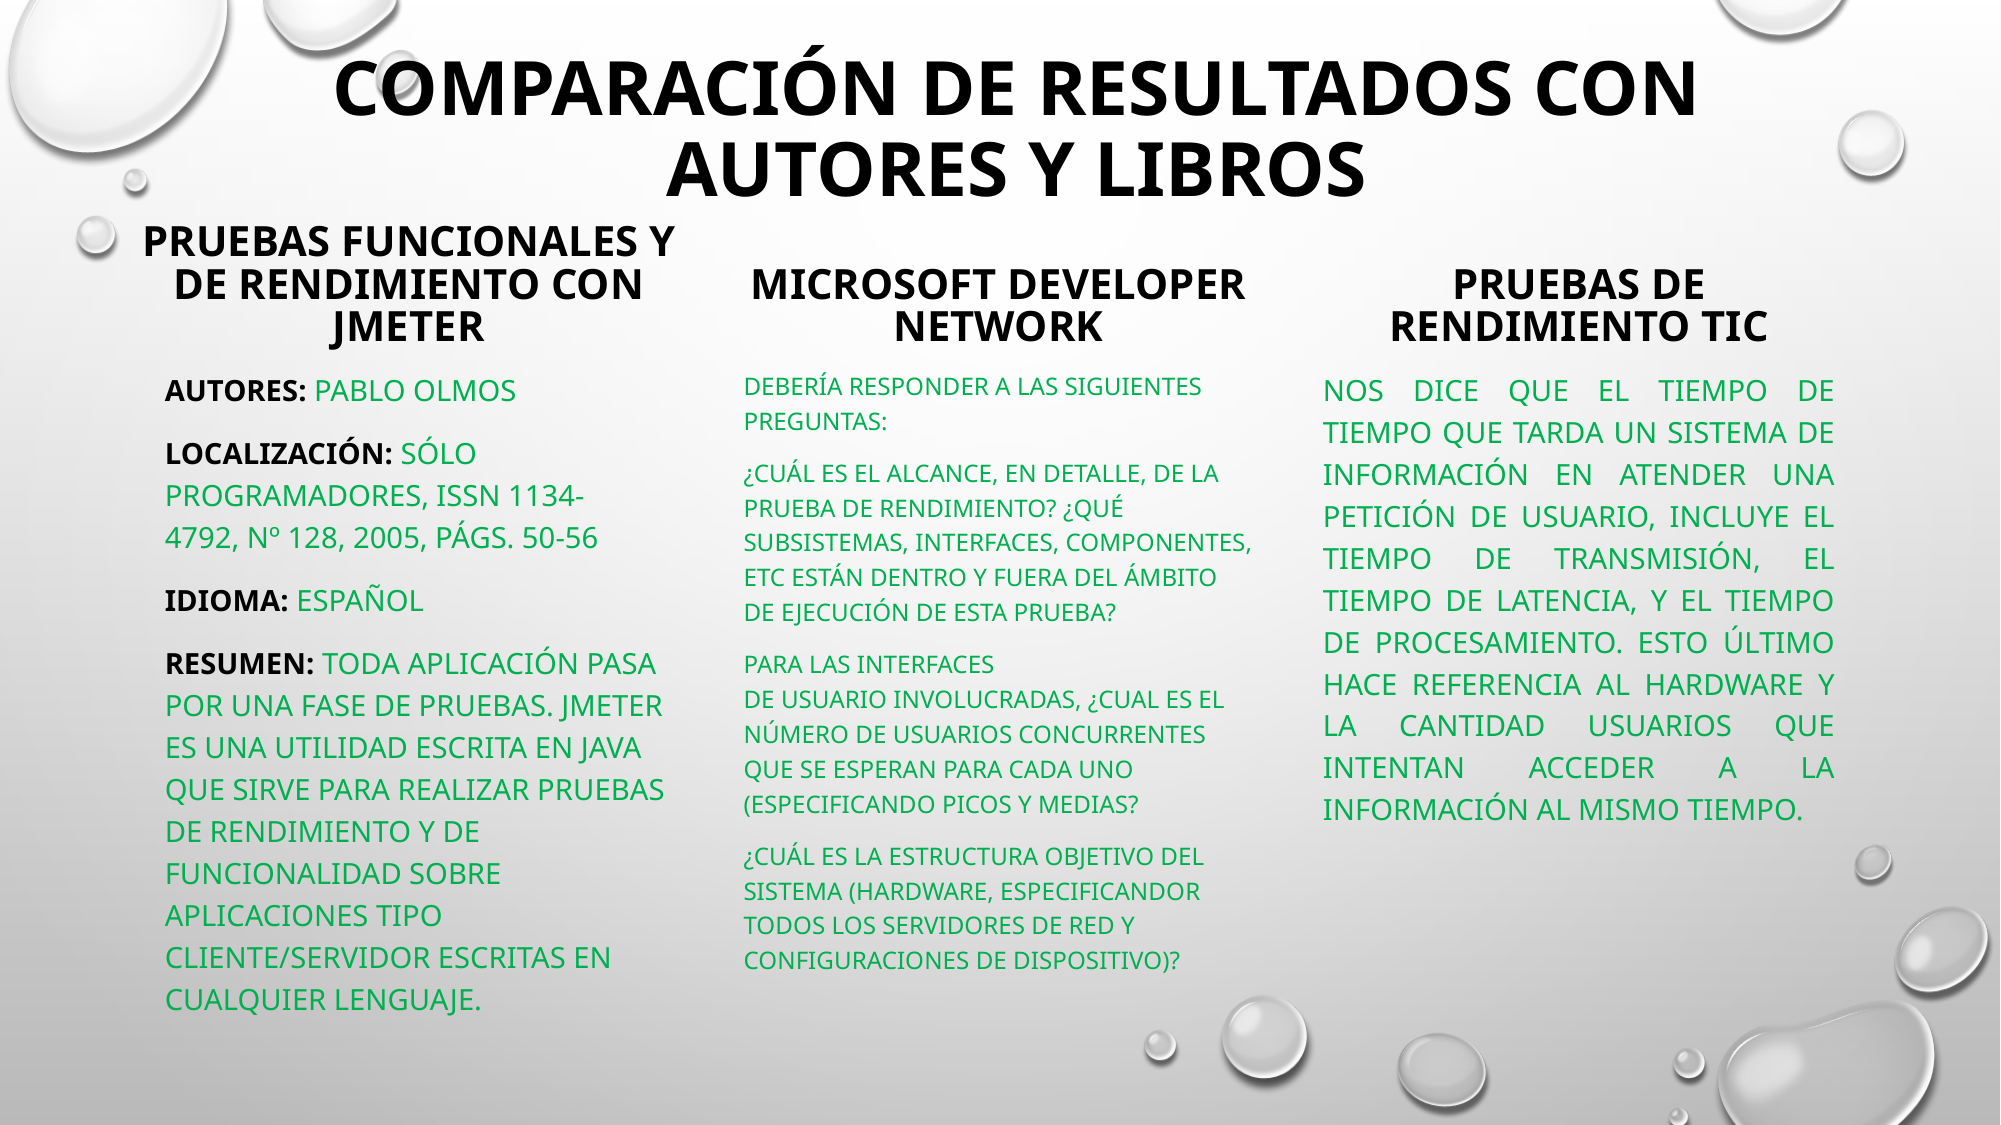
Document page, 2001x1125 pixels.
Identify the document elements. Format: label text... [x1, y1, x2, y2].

list nos dice que el tiempo de tiempo que tarda un sistema de información en atender una petición de usuario, incluye el tiempo de transmisión, el tiempo de latencia, y el tiempo de procesamiento. Esto último hace referencia al hardware y la cantidad usuarios que intentan acceder a la información al mismo tiempo. [1307, 357, 1851, 950]
list Microsoft Developer Network [728, 263, 1269, 357]
list debería responder a las siguientes preguntas: ¿Cuál es el alcance, en detalle, de la prueba de rendimiento? ¿Qué subsistemas, interfaces, componentes, etc están dentro y fuera del ámbito de ejecución de esta prueba? Para las interfaces de usuario involucradas, ¿Cual es el número de usuarios concurrentes que se esperan para cada uno (especificando picos y medias? ¿Cuál es la estructura objetivo del sistema (hardware, especificandor todos los servidores de red y configuraciones de dispositivo)? [728, 357, 1271, 991]
title COMPARACIÓN DE RESULTADOS CON AUTORES Y LIBROS [166, 0, 1867, 264]
picture [0, 0, 2000, 1125]
list Autores: Pablo Olmos Localización: Sólo programadores, ISSN 1134-4792, Nº 128, 2005, págs. 50-56 Idioma: español Resumen: Toda aplicación pasa por una fase de pruebas. JMeter es una utilidad escrita en Java que sirve para realizar pruebas de rendimiento y de funcionalidad sobre aplicaciones tipo cliente/servidor escritas en cualquier lenguaje. [149, 357, 692, 1095]
list PRUEBAS DE RENDIMIENTO TIC [1307, 263, 1851, 357]
list Pruebas funcionales y de rendimiento con JMeter [109, 263, 708, 358]
